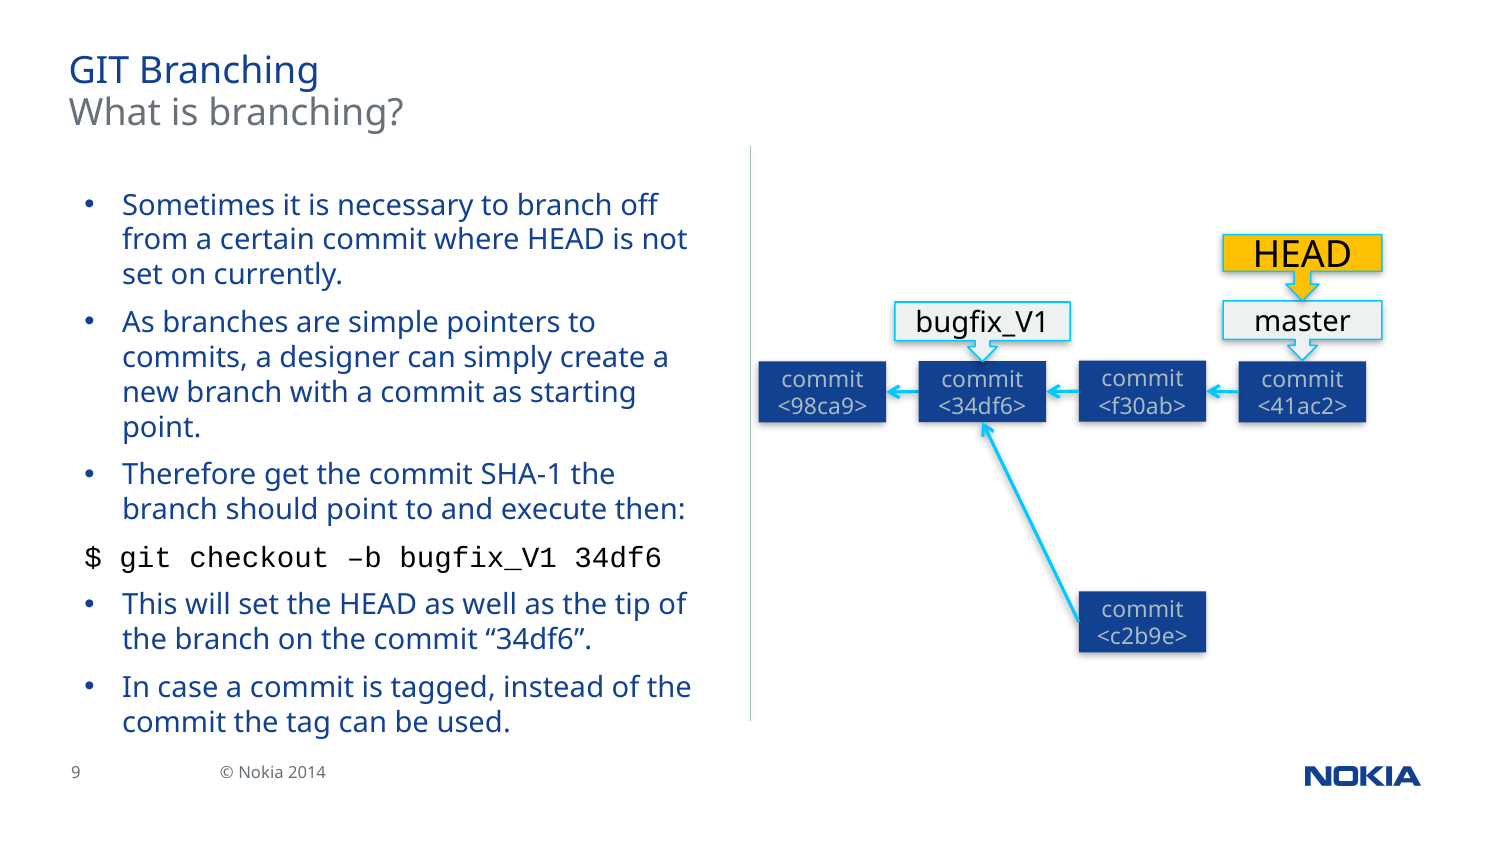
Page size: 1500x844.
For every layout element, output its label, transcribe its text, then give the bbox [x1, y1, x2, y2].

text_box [982, 421, 1079, 623]
list What is branching? [68, 87, 1419, 138]
text_box bugfix_V1 [894, 301, 1071, 363]
text_box commit <c2b9e> [1078, 591, 1207, 653]
picture [1305, 766, 1421, 786]
text_box HEAD [1222, 233, 1383, 302]
text_box master [1222, 300, 1383, 359]
text_box Sometimes it is necessary to branch off from a certain commit where HEAD is not set on currently. As branches are simple pointers to commits, a designer can simply create a new branch with a commit as starting point. Therefore get the commit SHA-1 the branch should point to and execute then: $ git checkout –b bugfix_V1 34df6 This will set the HEAD as well as the tip of the branch on the commit “34df6”. In case a commit is tagged, instead of the commit the tag can be used. [69, 178, 731, 699]
text_box commit <34df6> [918, 360, 1047, 423]
title GIT Branching [68, 45, 1419, 87]
text_box commit <f30ab> [1078, 360, 1207, 422]
text_box commit <98ca9> [758, 361, 887, 423]
text_box commit <41ac2> [1238, 361, 1367, 423]
